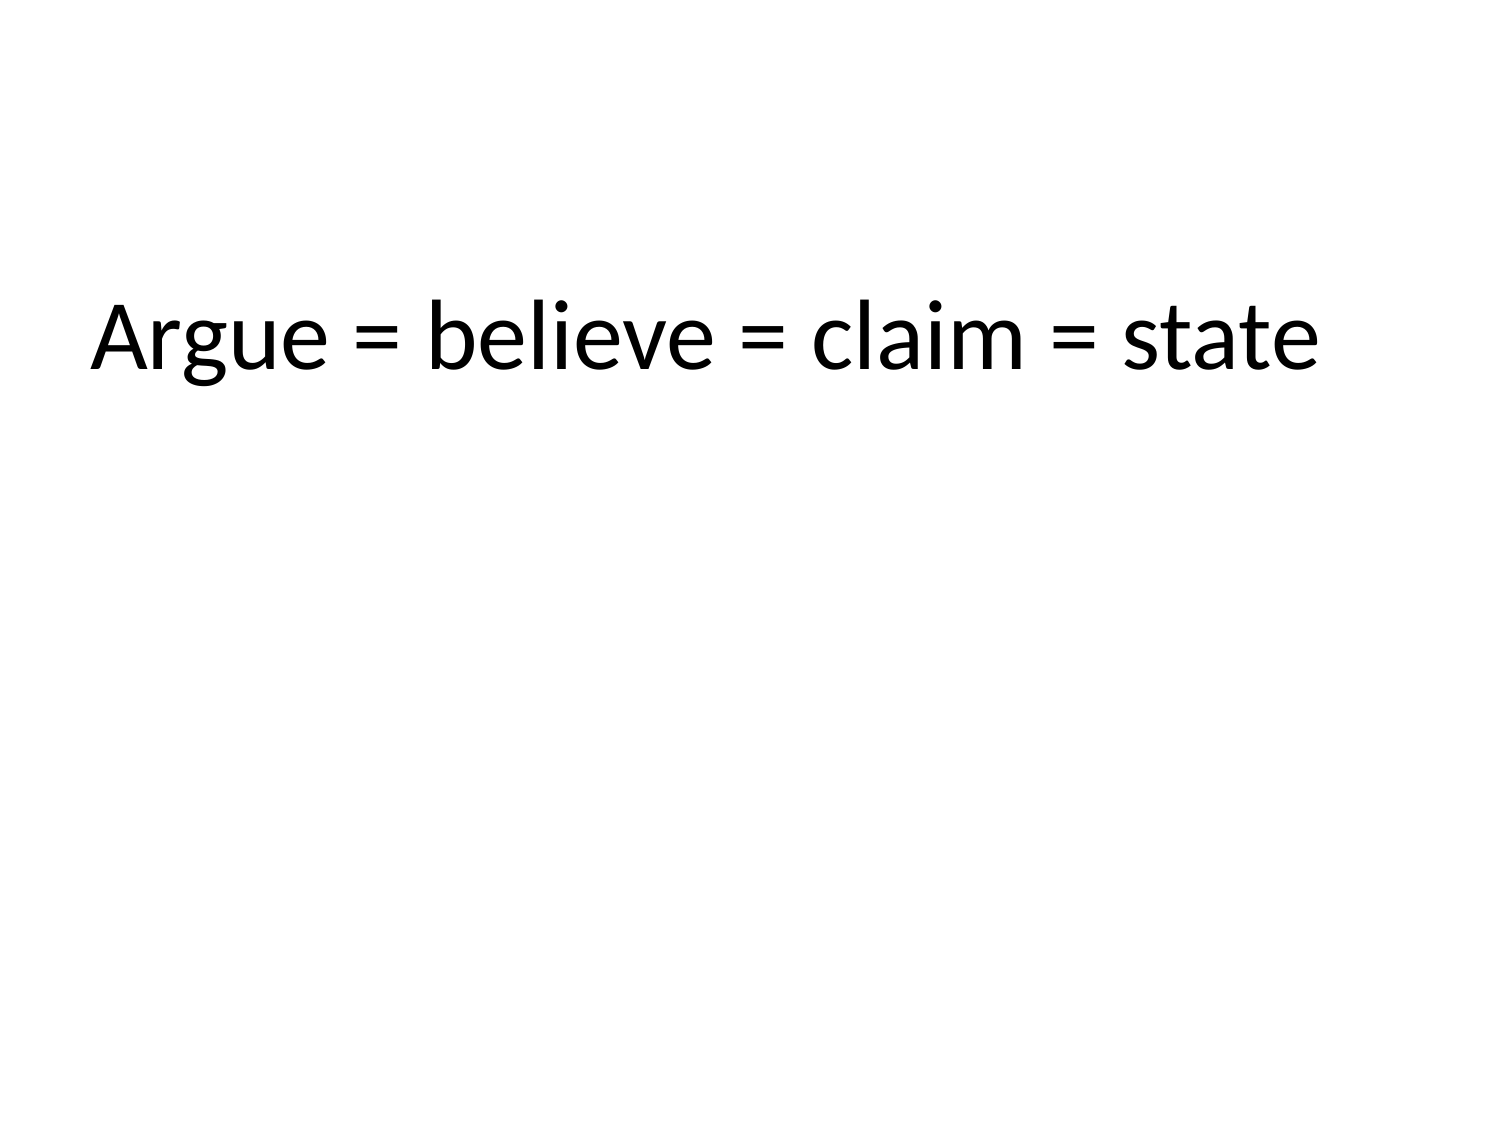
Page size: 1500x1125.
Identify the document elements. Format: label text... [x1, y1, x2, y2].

list Argue = believe = claim = state [75, 262, 1425, 1005]
